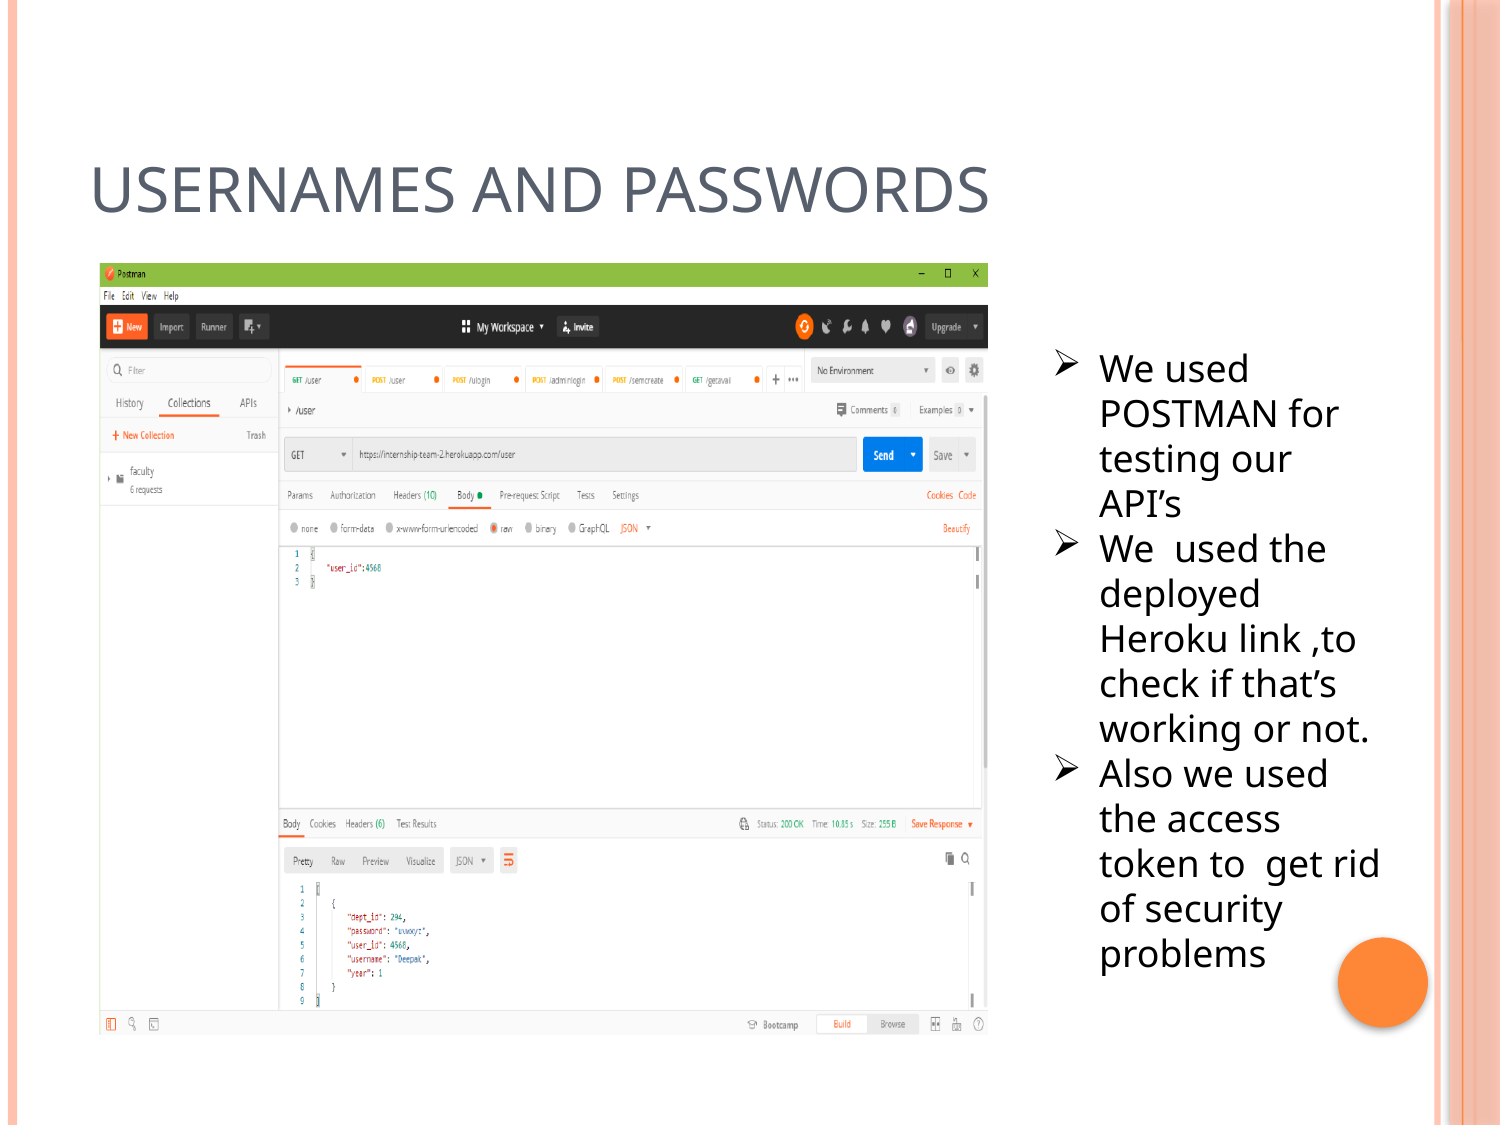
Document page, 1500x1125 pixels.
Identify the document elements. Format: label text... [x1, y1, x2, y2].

text_box We used POSTMAN for testing our API’s We used the deployed Heroku link ,to check if that’s working or not. Also we used the access token to get rid of security problems [1037, 337, 1400, 1028]
title Usernames and passwords [75, 45, 1300, 233]
picture [931, 263, 988, 1034]
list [157, 204, 931, 1093]
picture [100, 263, 157, 1034]
